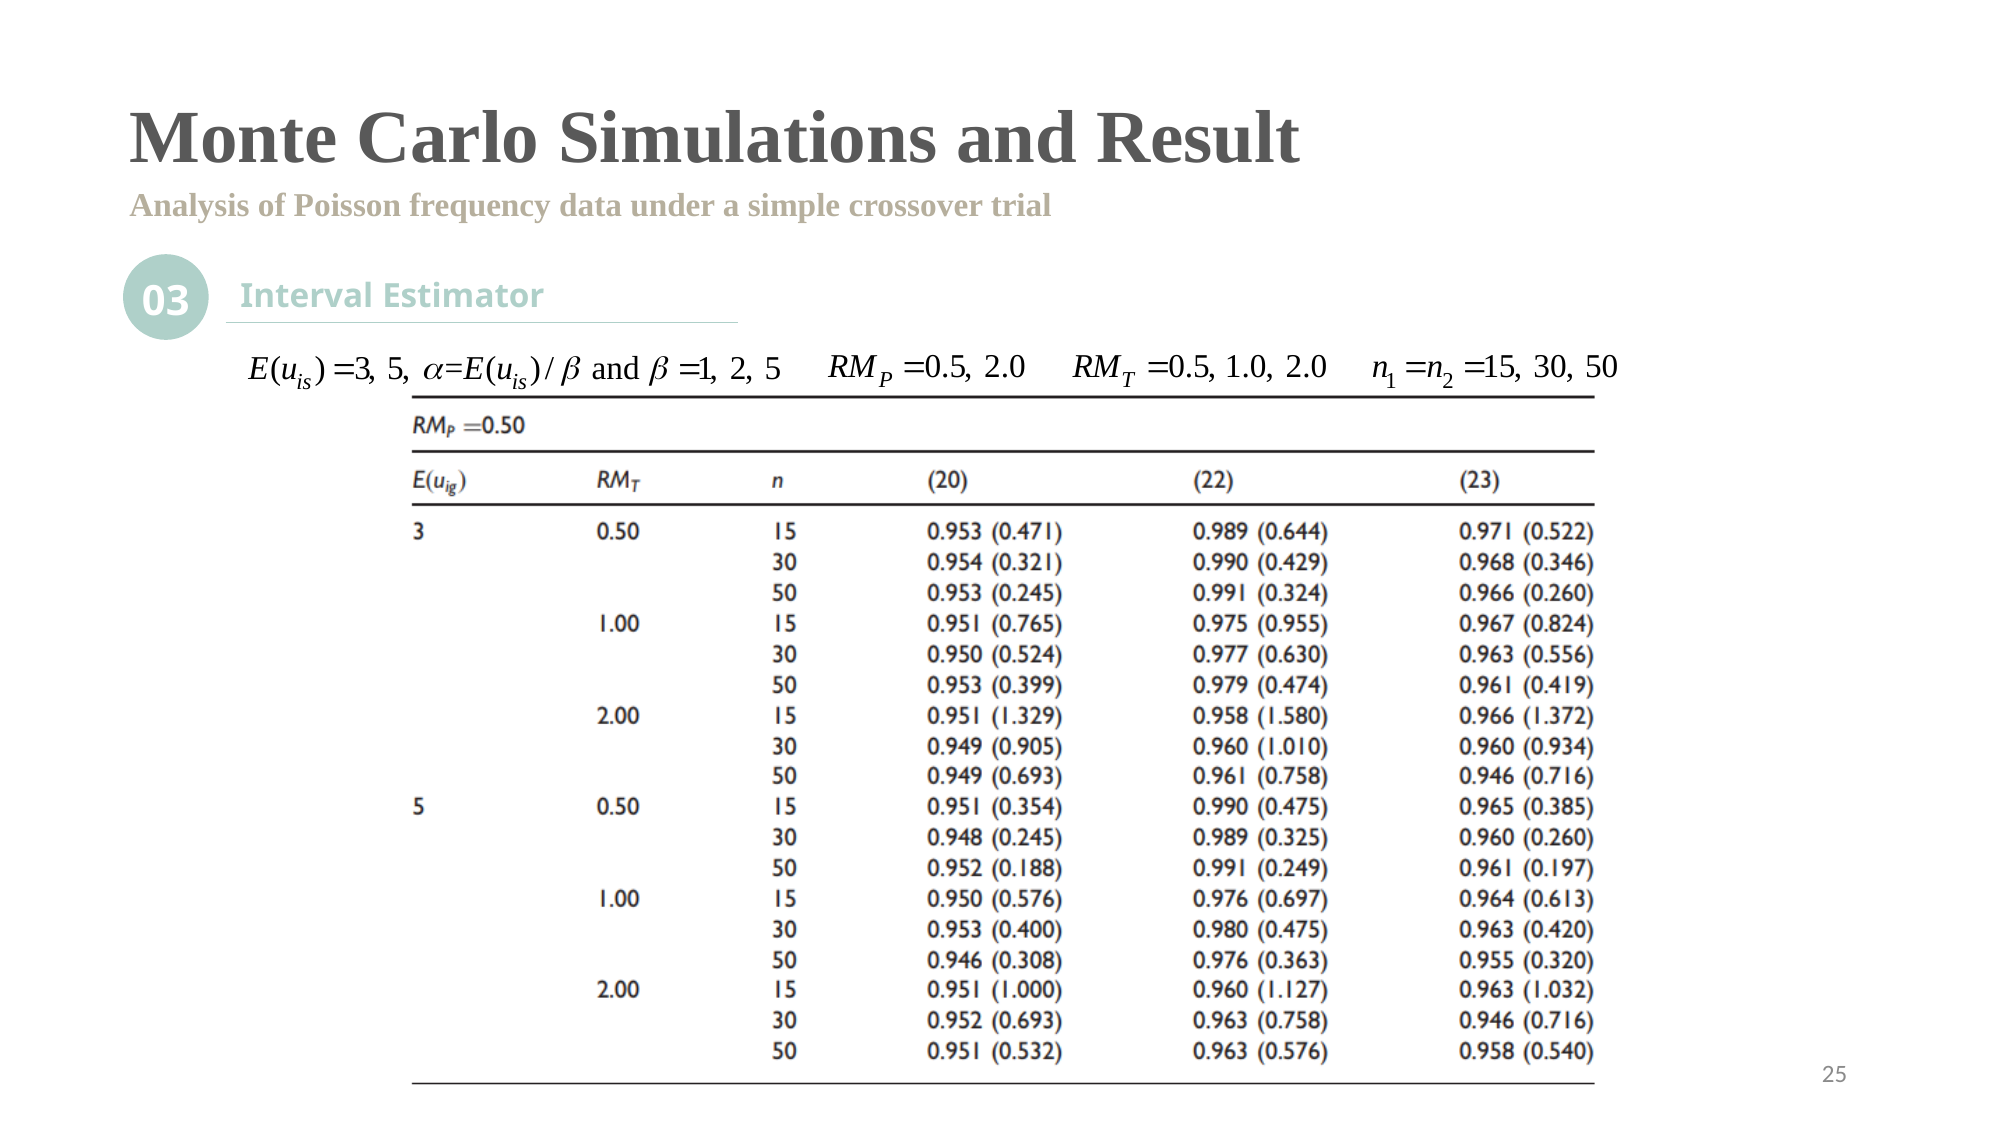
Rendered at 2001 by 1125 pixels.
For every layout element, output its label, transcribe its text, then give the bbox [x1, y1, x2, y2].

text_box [1067, 350, 1331, 393]
picture [394, 393, 1606, 1090]
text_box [823, 350, 1030, 393]
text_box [114, 254, 589, 340]
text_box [243, 350, 786, 394]
text_box Monte Carlo Simulations and Result [114, 80, 1485, 185]
slide_number 24 [1412, 1042, 1863, 1103]
text_box Analysis of Poisson frequency data under a simple crossover trial [114, 176, 1195, 231]
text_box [1368, 350, 1623, 394]
